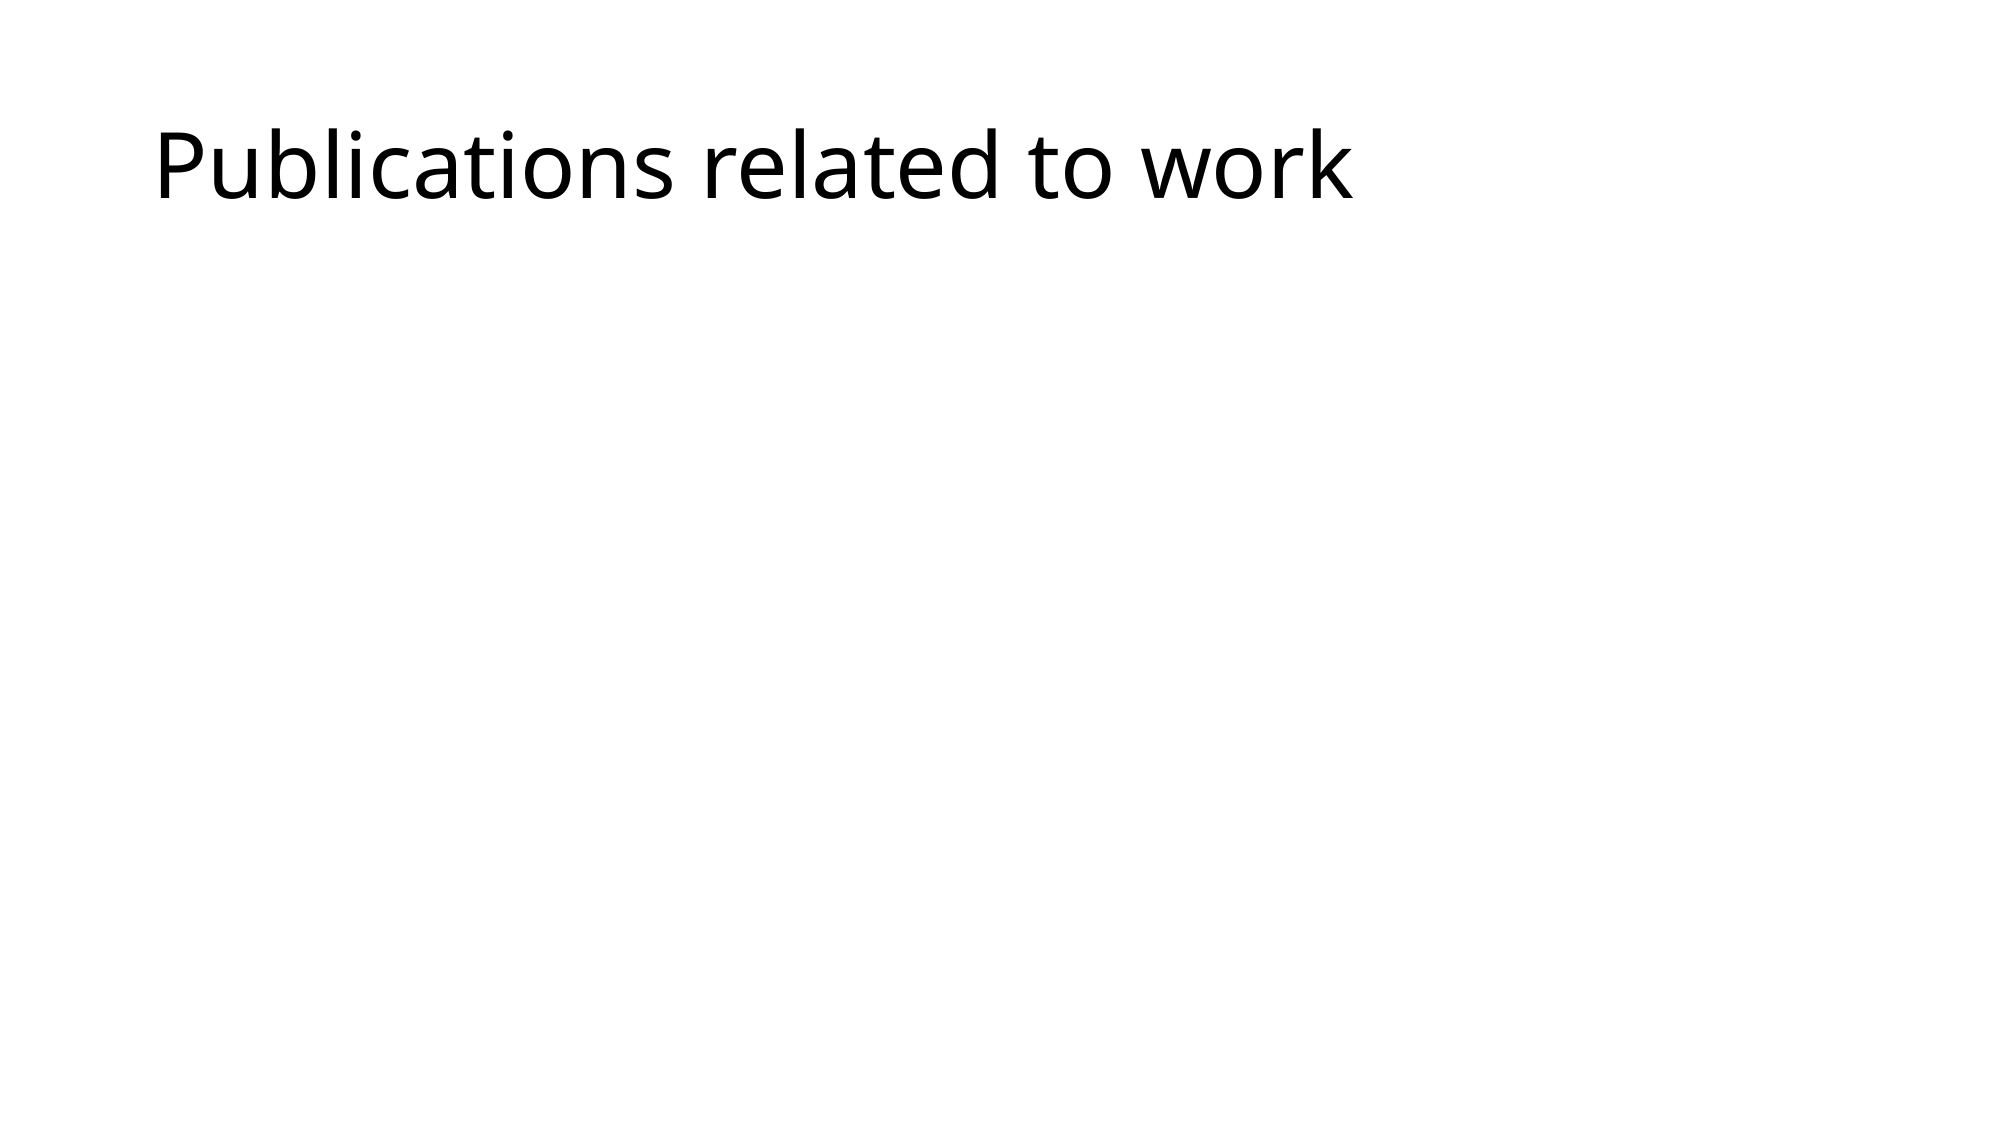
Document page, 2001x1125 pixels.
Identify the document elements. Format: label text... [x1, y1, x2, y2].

title Publications related to work [137, 59, 1863, 278]
